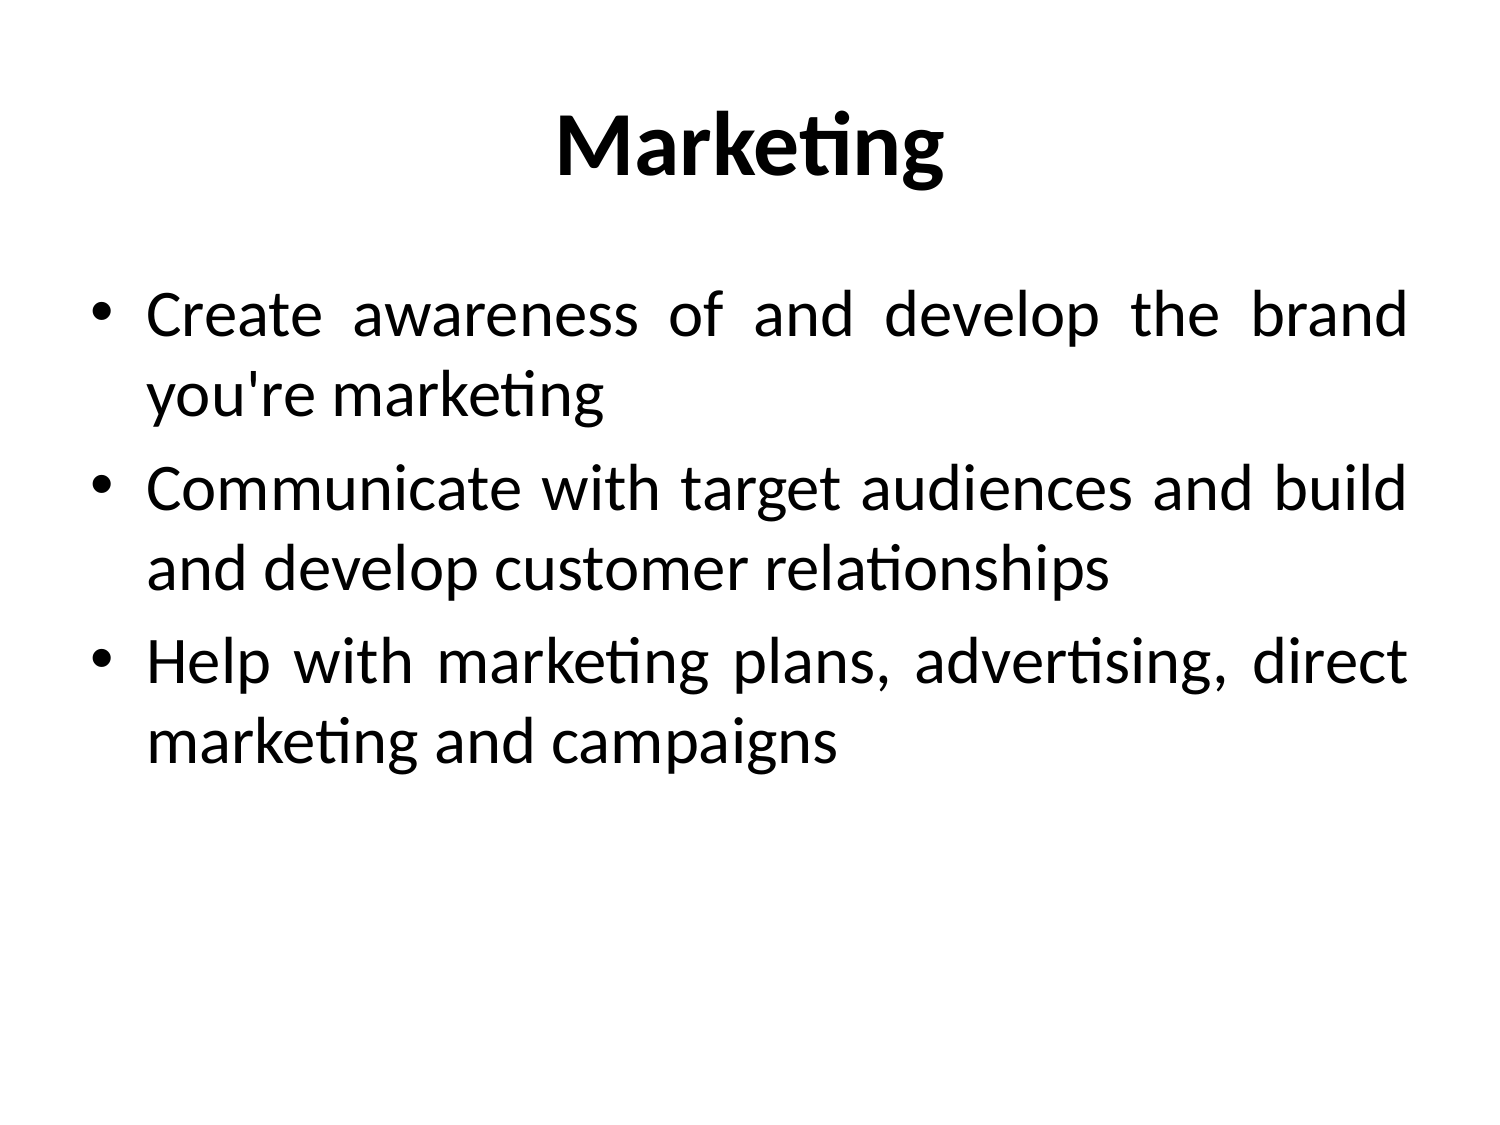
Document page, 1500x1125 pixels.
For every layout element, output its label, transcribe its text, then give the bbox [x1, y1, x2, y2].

title Marketing [75, 45, 1425, 233]
list Create awareness of and develop the brand you're marketing Communicate with target audiences and build and develop customer relationships Help with marketing plans, advertising, direct marketing and campaigns [75, 262, 1425, 1005]
